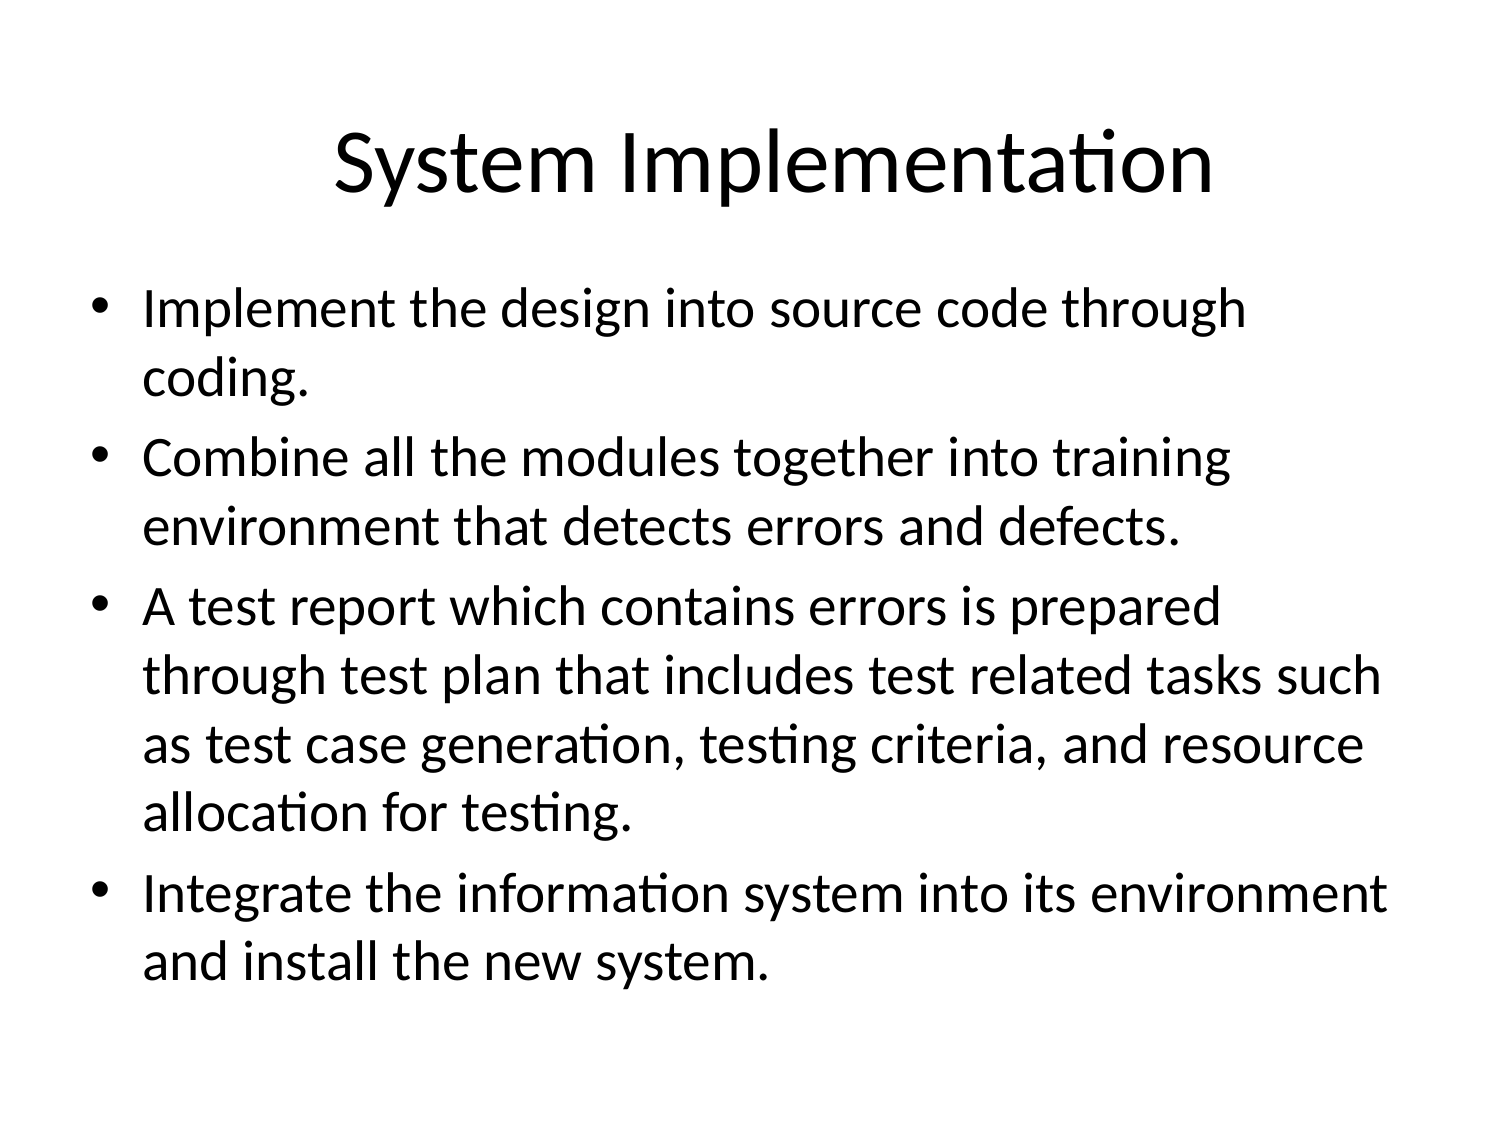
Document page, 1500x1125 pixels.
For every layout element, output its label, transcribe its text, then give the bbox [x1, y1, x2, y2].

title System Implementation [99, 62, 1450, 250]
list Implement the design into source code through coding. Combine all the modules together into training environment that detects errors and defects. A test report which contains errors is prepared through test plan that includes test related tasks such as test case generation, testing criteria, and resource allocation for testing. Integrate the information system into its environment and install the new system. [75, 262, 1425, 1005]
